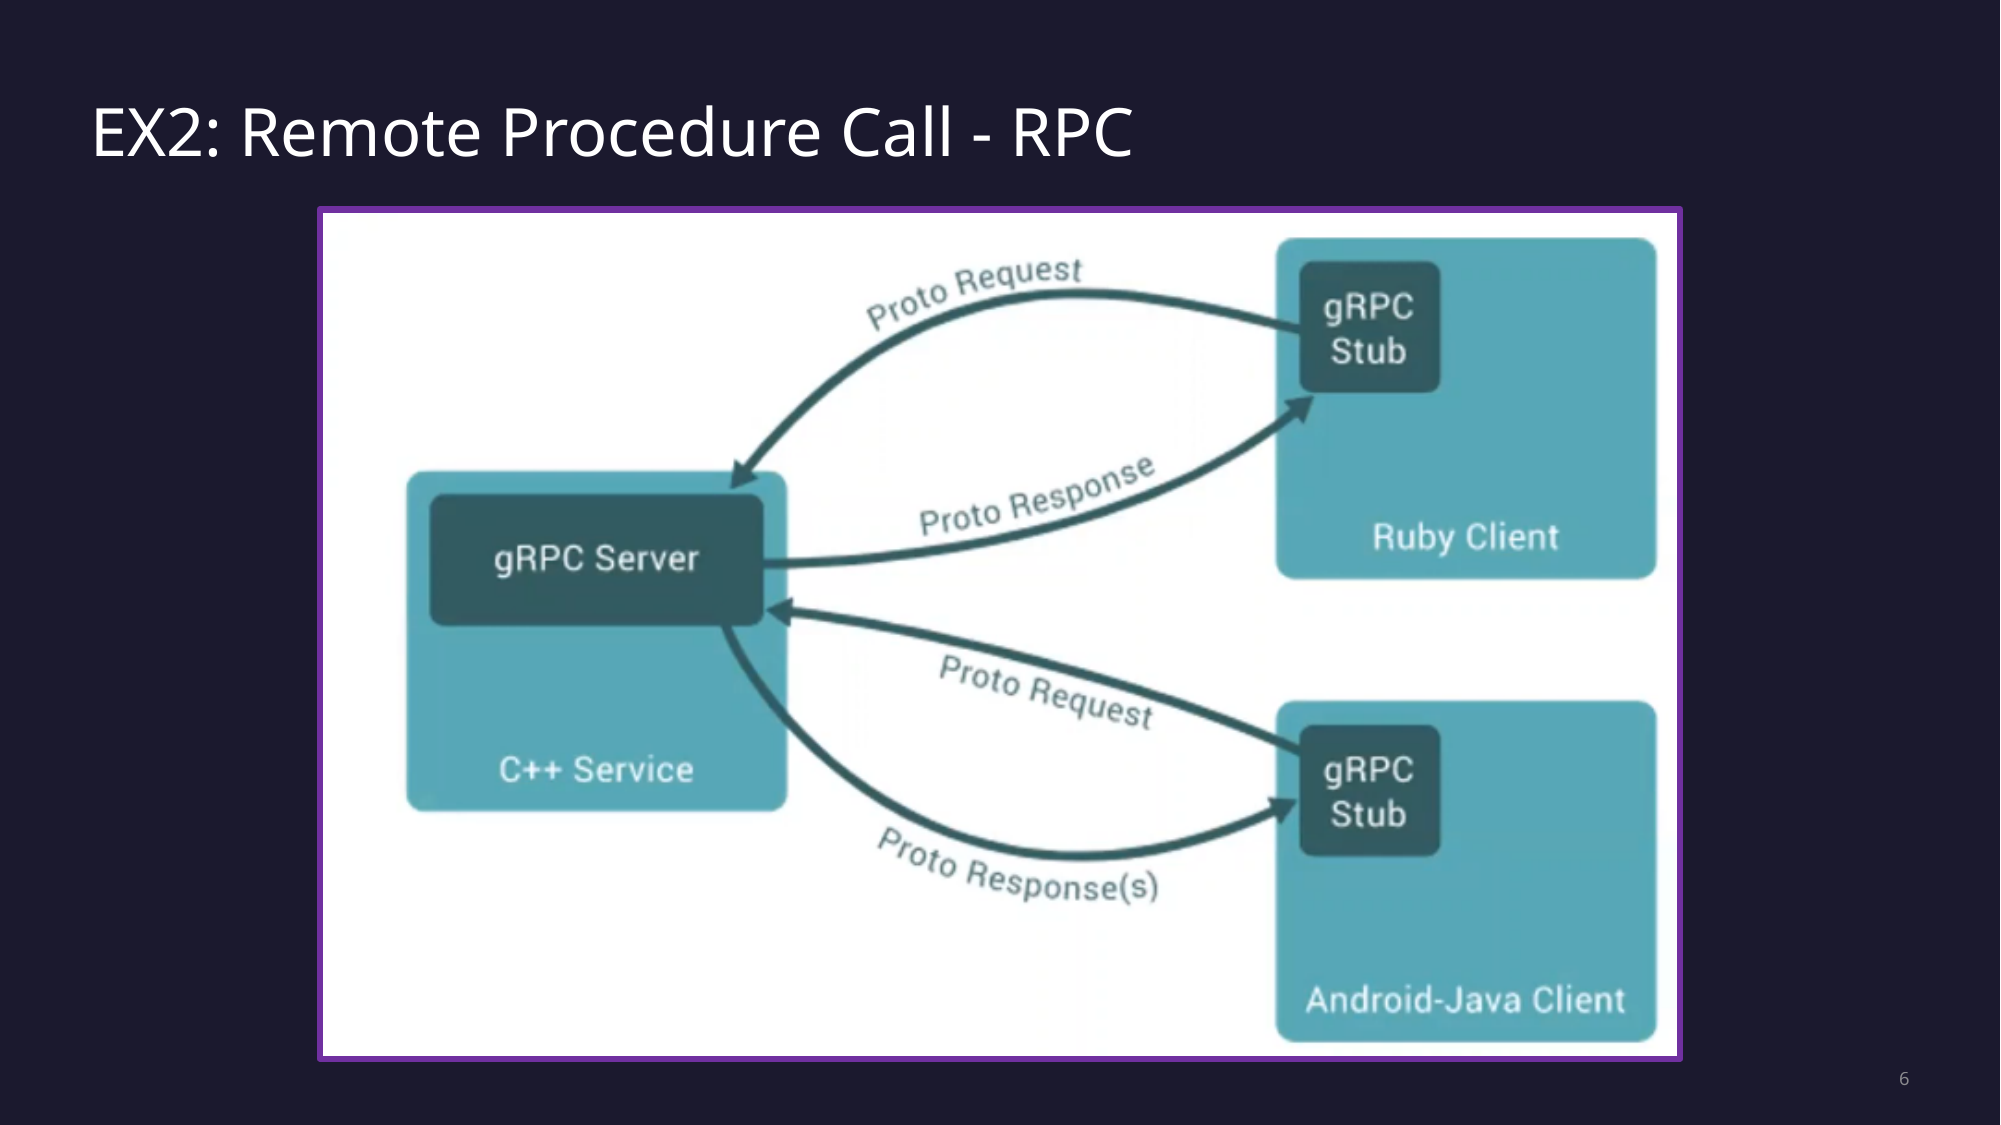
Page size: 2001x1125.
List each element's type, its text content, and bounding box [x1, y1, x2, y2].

picture [322, 212, 1678, 1056]
slide_number 6 [1632, 1067, 1910, 1093]
text_box EX2: Remote Procedure Call - RPC [90, 90, 1910, 252]
